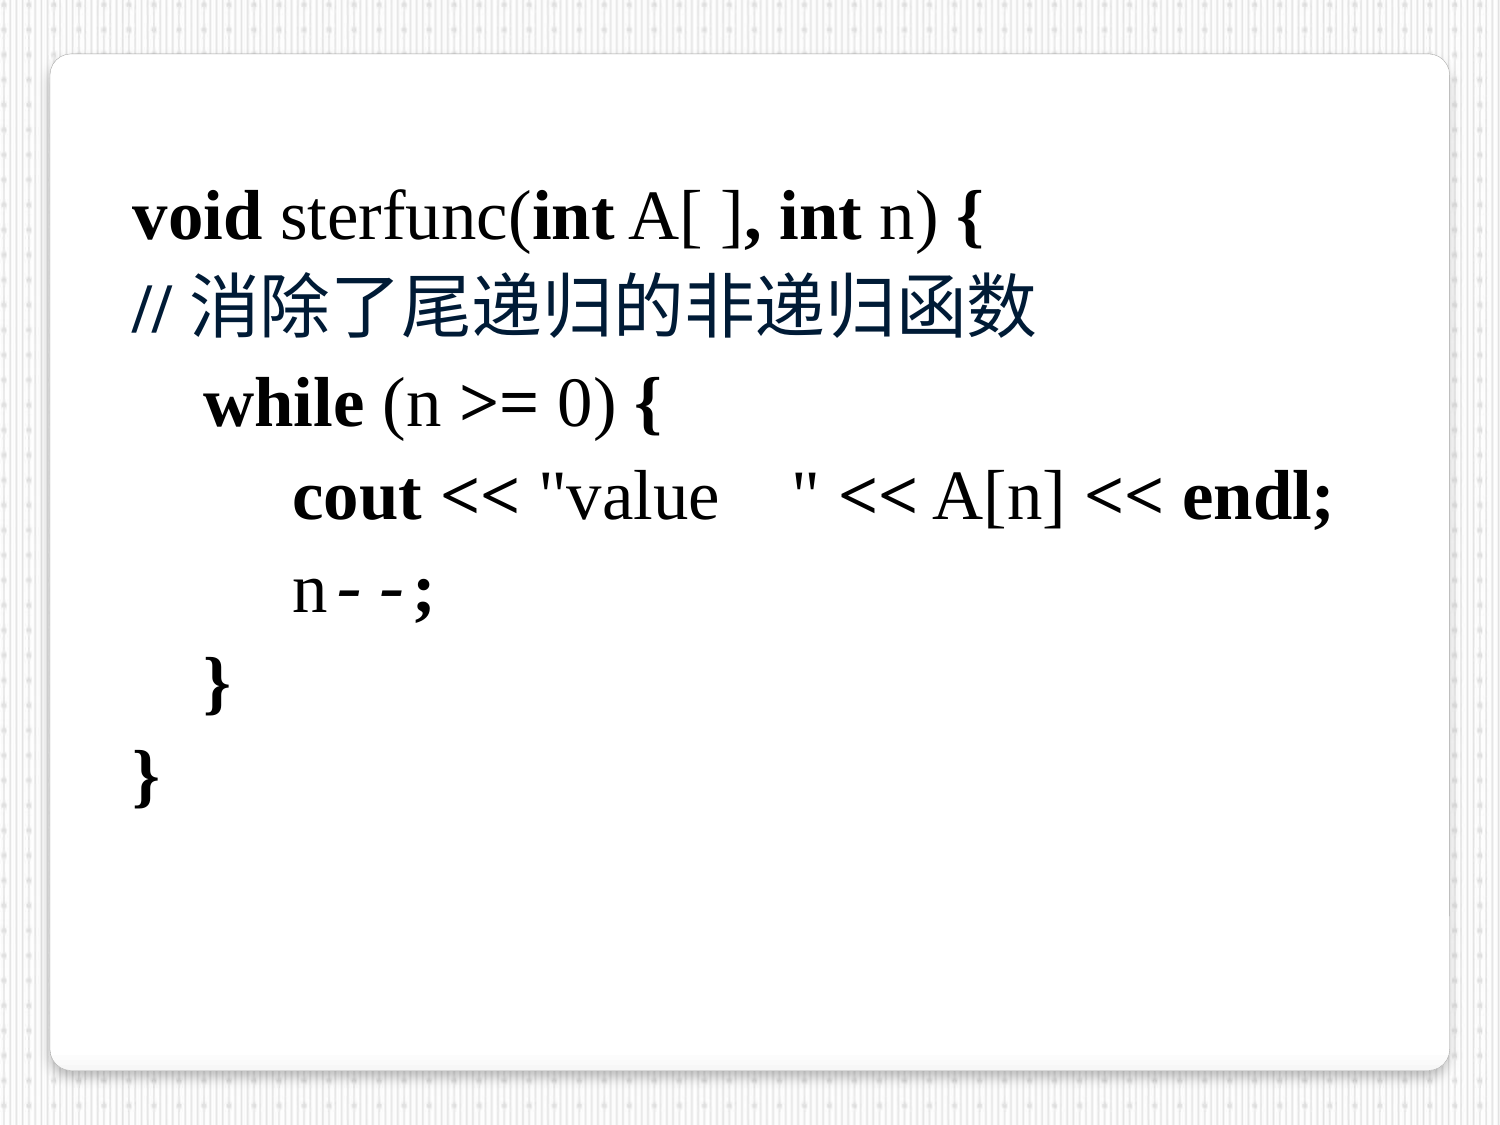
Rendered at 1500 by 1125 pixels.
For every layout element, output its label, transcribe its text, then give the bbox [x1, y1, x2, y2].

picture [0, 0, 1500, 1125]
text_box void sterfunc(int A[ ], int n) { //消除了尾递归的非递归函数 while (n >= 0) { cout << "value " << A[n] << endl; n--; } } [117, 152, 1356, 821]
